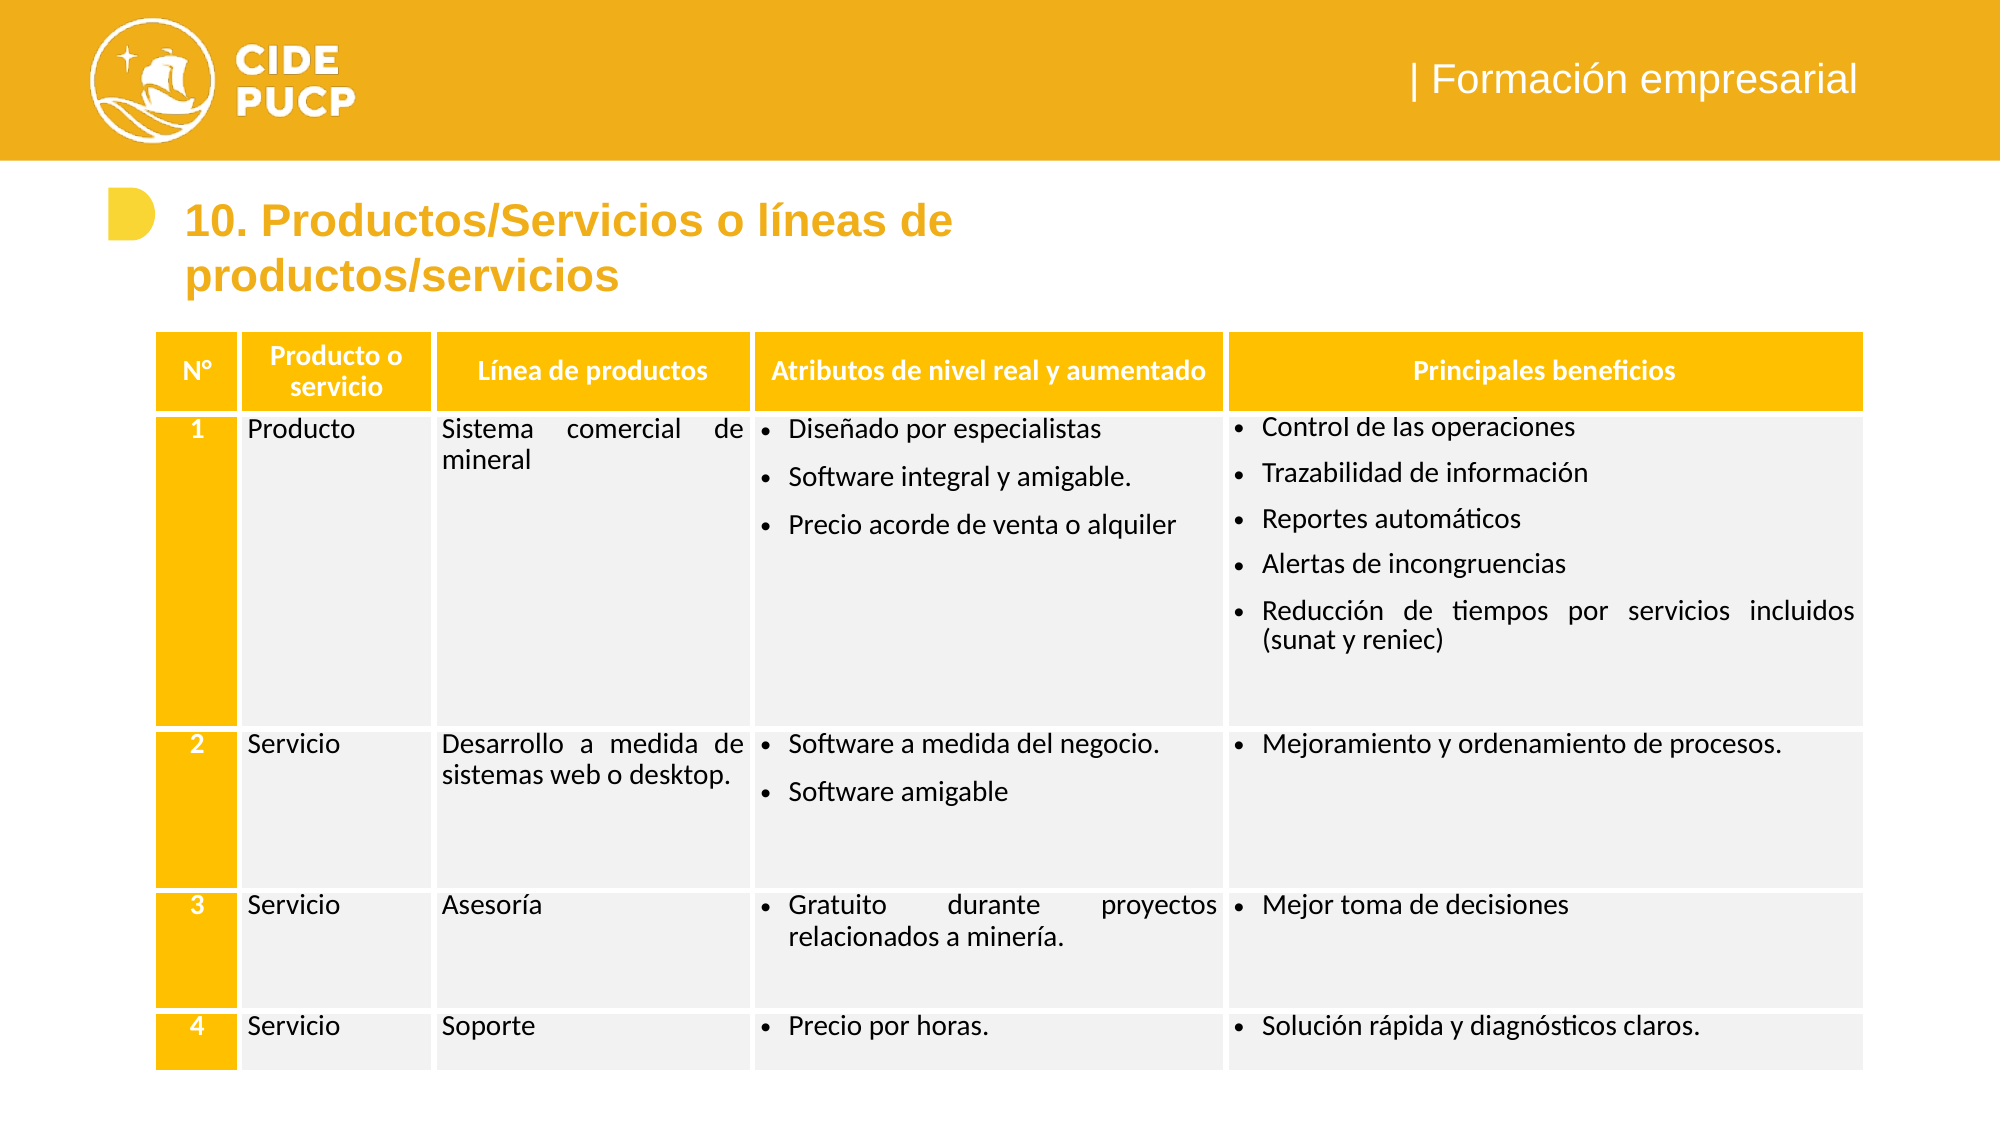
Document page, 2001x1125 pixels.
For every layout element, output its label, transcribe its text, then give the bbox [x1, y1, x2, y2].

table_cell Servicio [242, 893, 431, 1008]
table_cell 3 [156, 893, 237, 1008]
table_cell Servicio [242, 732, 431, 888]
table_cell Soporte [437, 1014, 750, 1070]
table_cell 1 [156, 417, 237, 726]
table_cell Producto [242, 417, 431, 726]
table_cell Gratuito durante proyectos relacionados a minería. [755, 893, 1223, 1008]
table_header Principales beneficios [1229, 332, 1863, 411]
text_box [107, 186, 155, 242]
table_cell Servicio [242, 1014, 431, 1070]
table_cell Sistema comercial de mineral [437, 417, 750, 726]
table_cell Asesoría [437, 893, 750, 1008]
table_cell Software a medida del negocio. Software amigable [755, 732, 1223, 888]
table_cell Mejor toma de decisiones [1229, 893, 1863, 1008]
picture [38, 0, 408, 197]
table_cell Solución rápida y diagnósticos claros. [1229, 1014, 1863, 1070]
text_box 10. Productos/Servicios o líneas de productos/servicios [155, 175, 1264, 281]
table_cell Precio por horas. [755, 1014, 1223, 1070]
table_cell Mejoramiento y ordenamiento de procesos. [1229, 732, 1863, 888]
table_cell Control de las operaciones Trazabilidad de información Reportes automáticos Alertas de incongruencias Reducción de tiempos por servicios incluidos (sunat y reniec) [1229, 417, 1863, 726]
table_header N° [156, 332, 237, 411]
table_header Atributos de nivel real y aumentado [755, 332, 1223, 411]
table_cell 2 [156, 732, 237, 888]
table_cell Diseñado por especialistas Software integral y amigable. Precio acorde de venta o alquiler [755, 417, 1223, 726]
table_cell Desarrollo a medida de sistemas web o desktop. [437, 732, 750, 888]
table_cell 4 [156, 1014, 237, 1070]
table_header Línea de productos [437, 332, 750, 411]
table_header Producto o servicio [242, 332, 431, 411]
